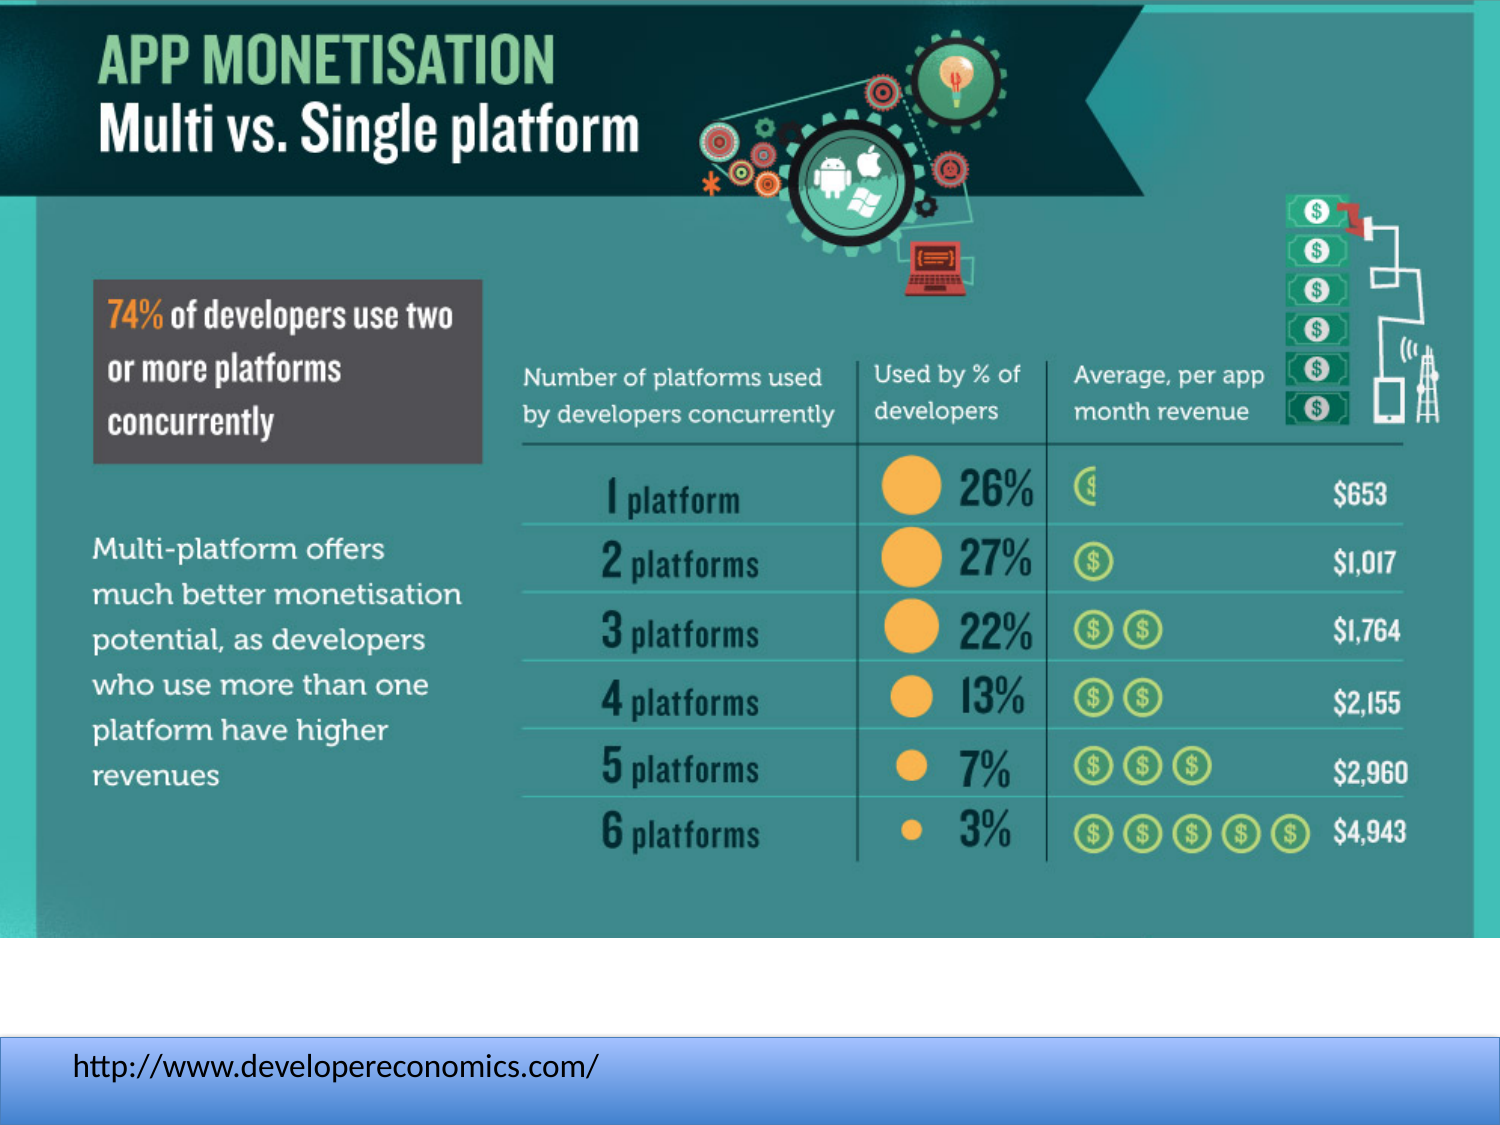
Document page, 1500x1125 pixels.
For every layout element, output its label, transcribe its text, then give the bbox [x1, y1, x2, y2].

picture [0, 0, 1500, 938]
text_box http://www.developereconomics.com/ [44, 1029, 1500, 1125]
